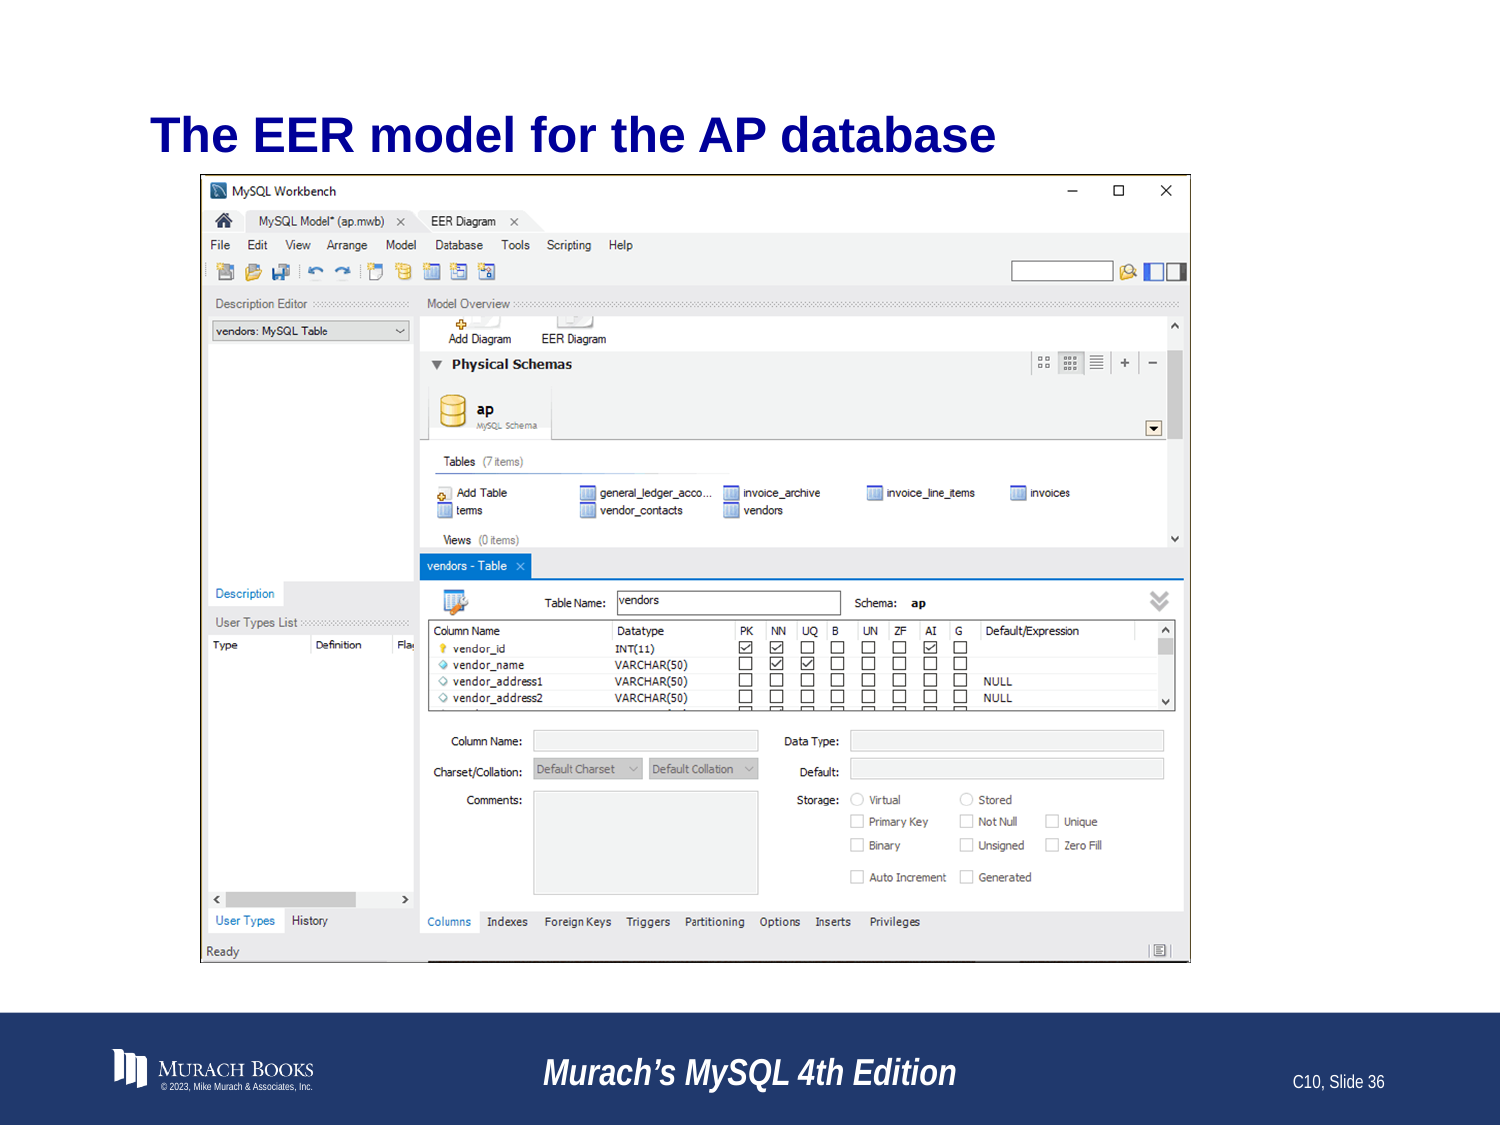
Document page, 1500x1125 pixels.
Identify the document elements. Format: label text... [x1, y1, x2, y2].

slide_number Murach’s MySQL 4th Edition [450, 1025, 1050, 1100]
title The EER model for the AP database [150, 102, 1350, 164]
footer © 2023, Mike Murach & Associates, Inc. [12, 1025, 450, 1100]
slide_number C10, Slide 36 [1087, 1025, 1400, 1100]
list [199, 174, 1191, 963]
